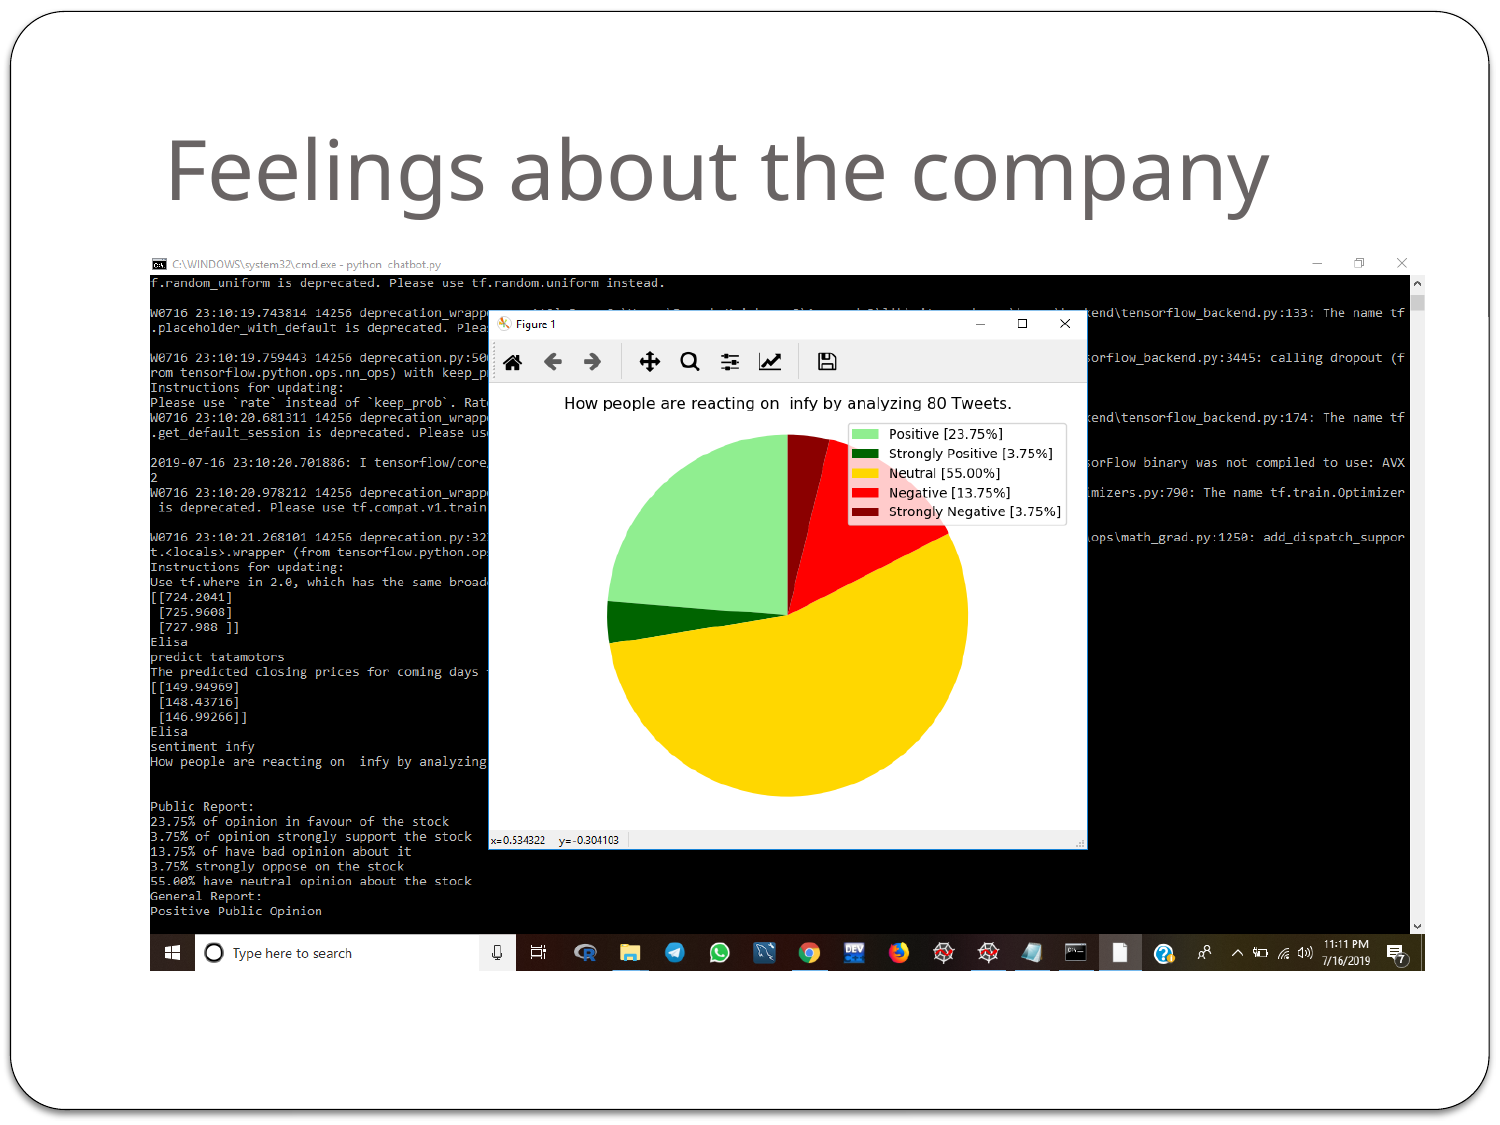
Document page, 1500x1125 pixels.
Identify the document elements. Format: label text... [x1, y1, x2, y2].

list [149, 253, 1426, 972]
title Feelings about the company [150, 45, 1425, 233]
